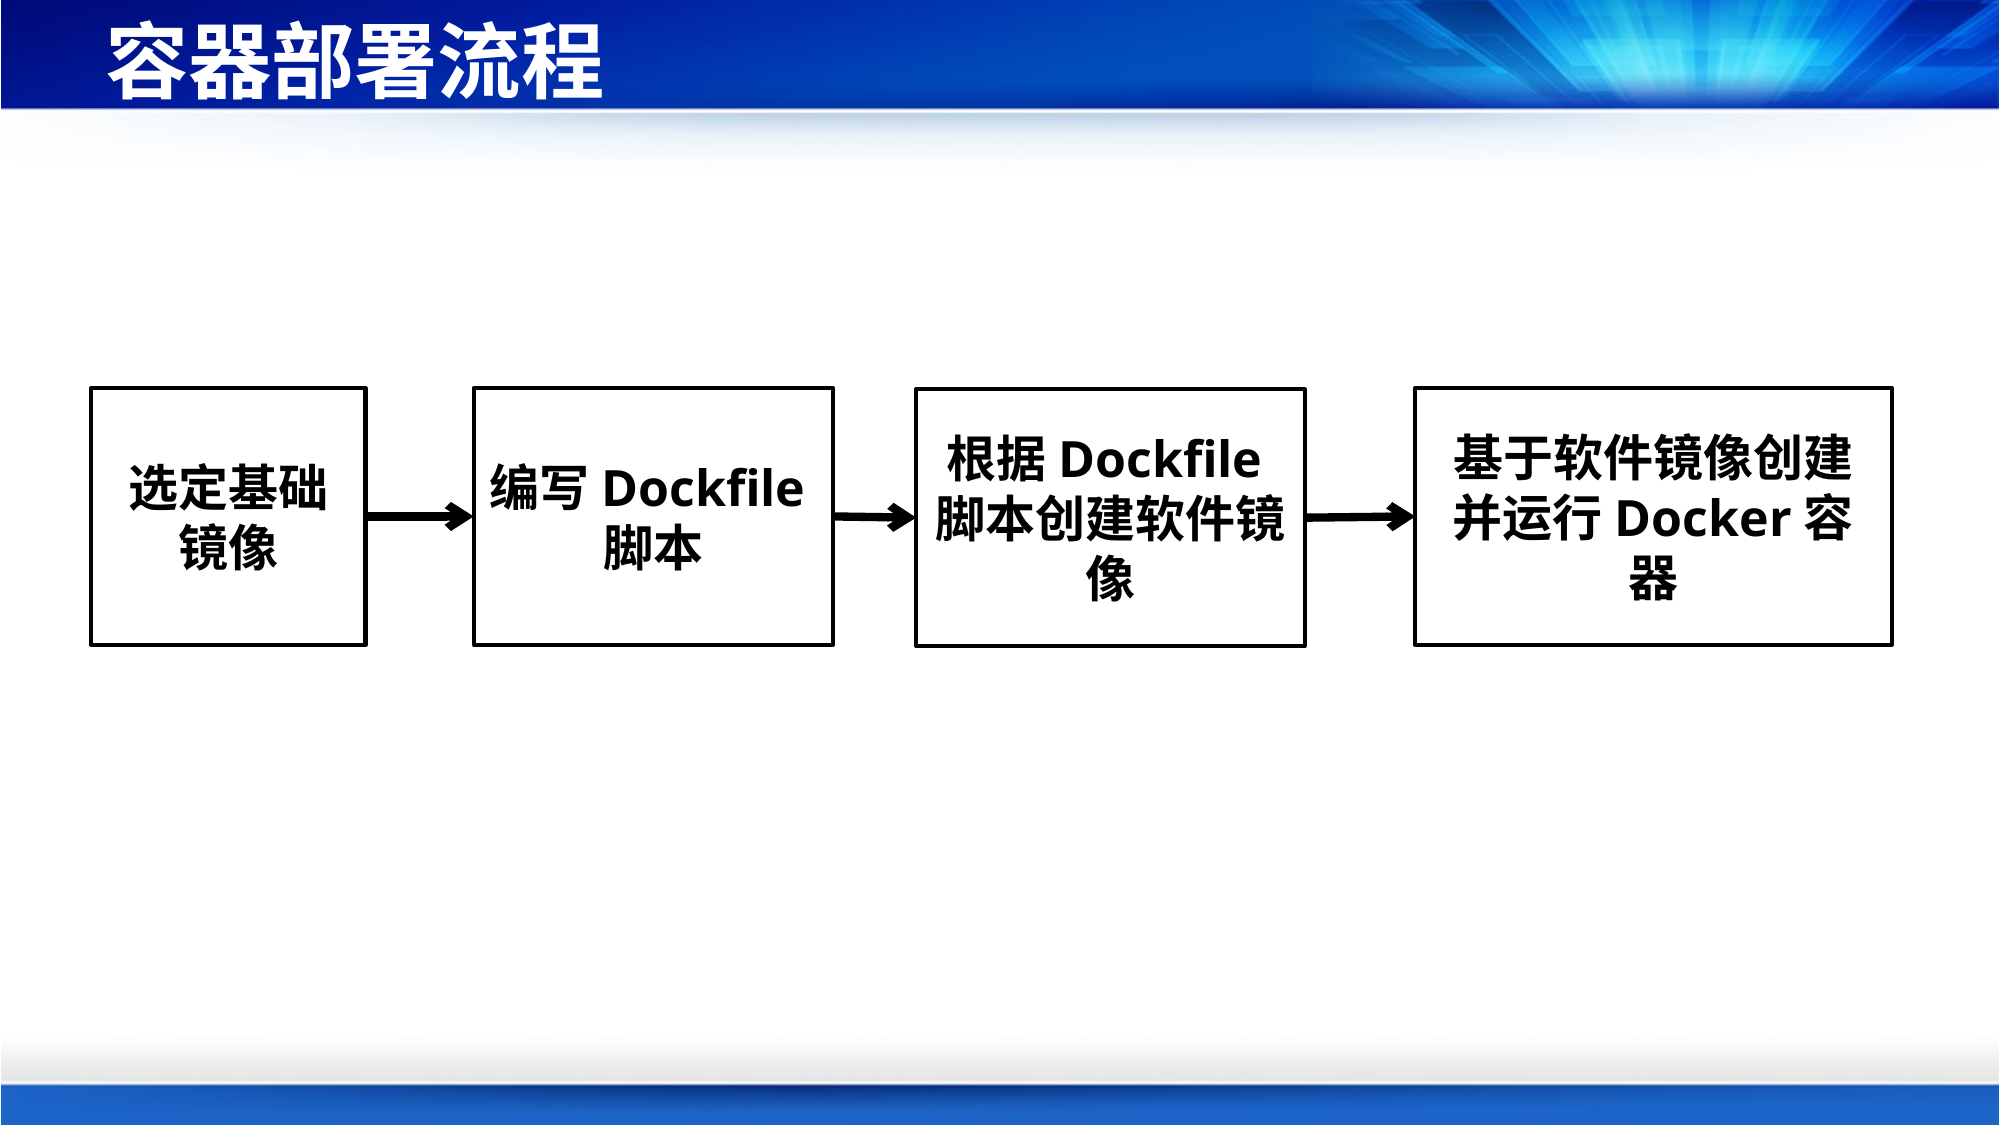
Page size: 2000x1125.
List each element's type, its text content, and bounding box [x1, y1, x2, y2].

title 容器部署流程 [90, 1, 1880, 118]
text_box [91, 320, 1893, 699]
picture [1, 0, 1999, 1125]
